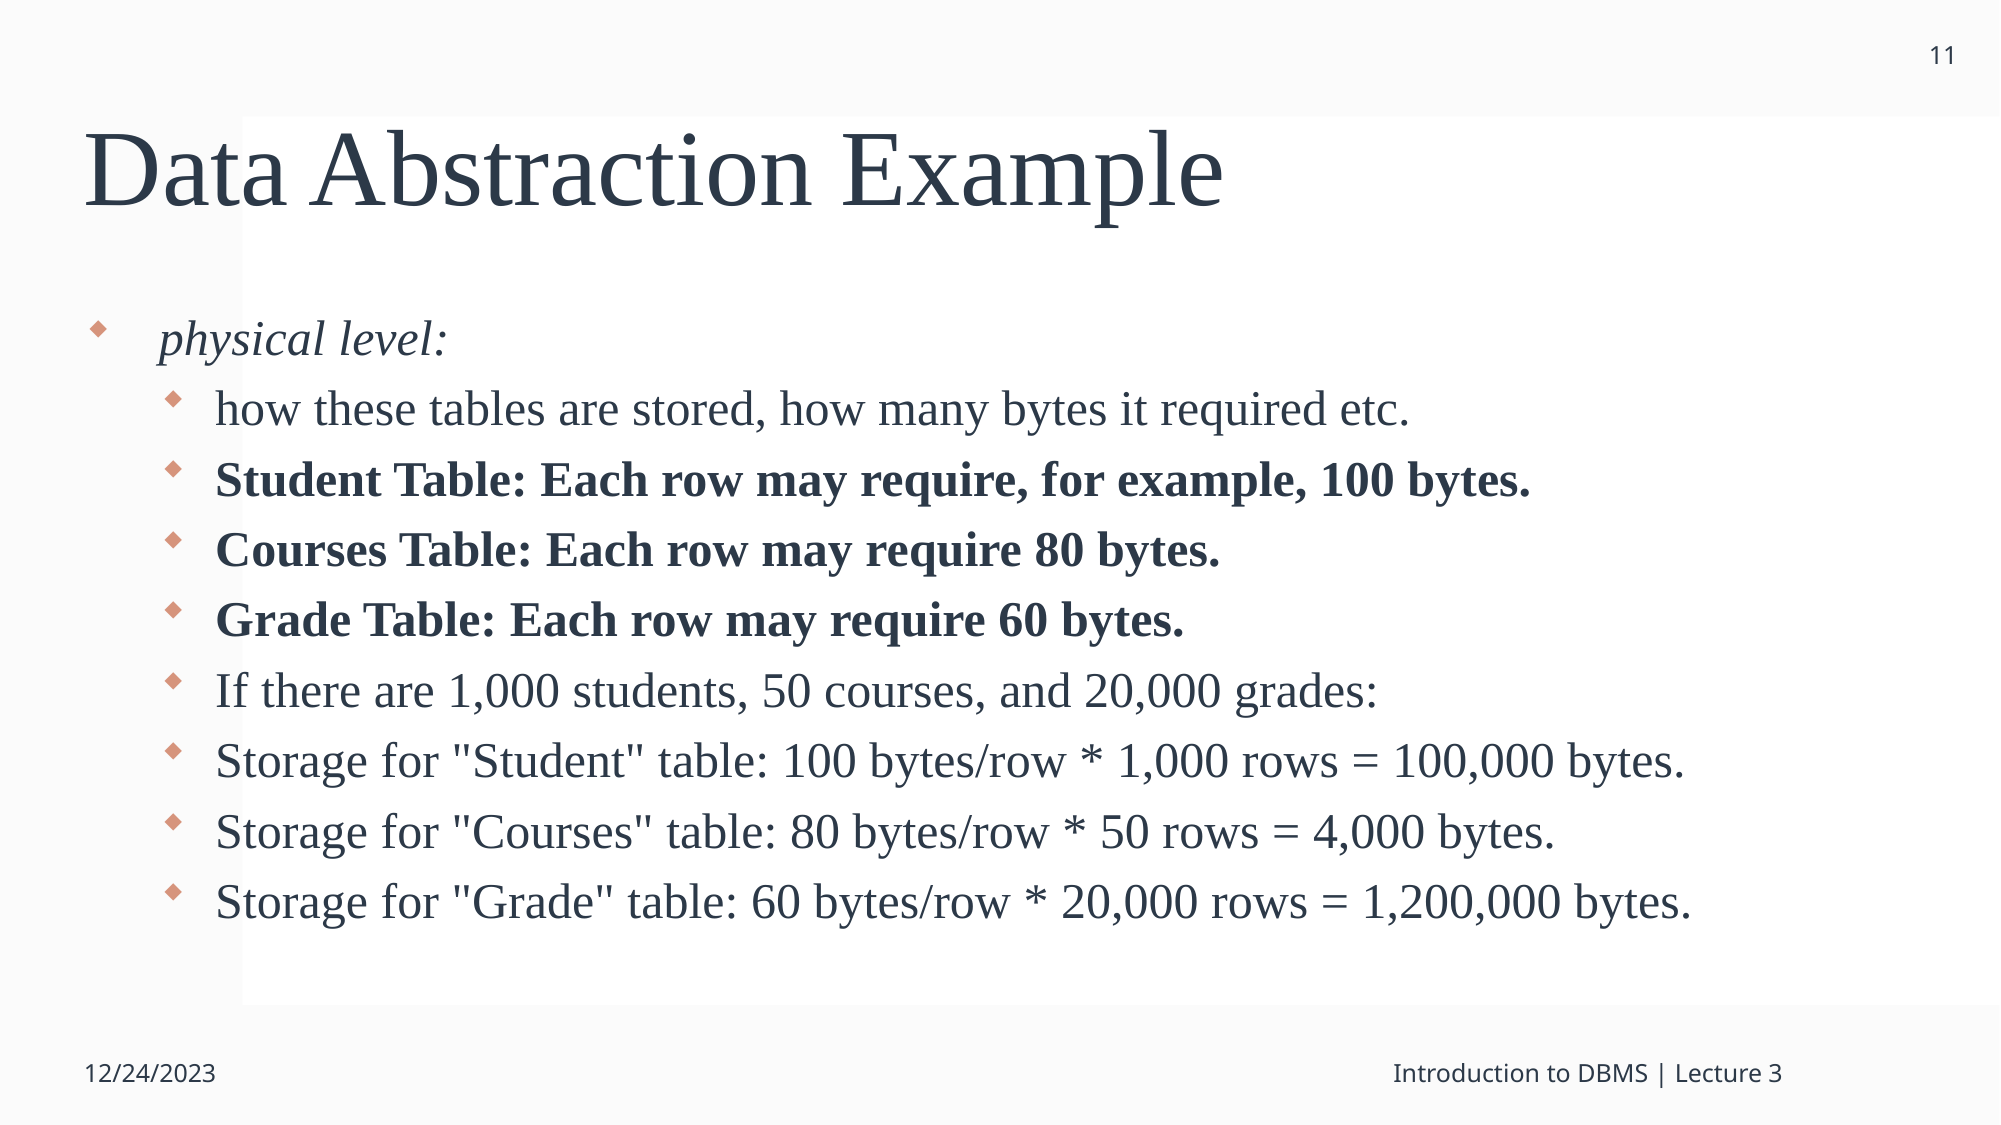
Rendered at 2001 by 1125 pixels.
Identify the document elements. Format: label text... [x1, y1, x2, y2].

footer Introduction to DBMS | Lecture 3 [618, 1020, 1799, 1125]
list physical level: how these tables are stored, how many bytes it required etc. Student Table: Each row may require, for example, 100 bytes. Courses Table: Each row may require 80 bytes. Grade Table: Each row may require 60 bytes. If there are 1,000 students, 50 courses, and 20,000 grades: Storage for "Student" table: 100 bytes/row * 1,000 rows = 100,000 bytes. Storage for "Courses" table: 80 bytes/row * 50 rows = 4,000 bytes. Storage for "Grade" table: 60 bytes/row * 20,000 rows = 1,200,000 bytes. [68, 299, 1799, 990]
title Data Abstraction Example [68, 62, 1799, 280]
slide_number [68, 1020, 519, 1125]
slide_number 11 [1886, 0, 2000, 113]
